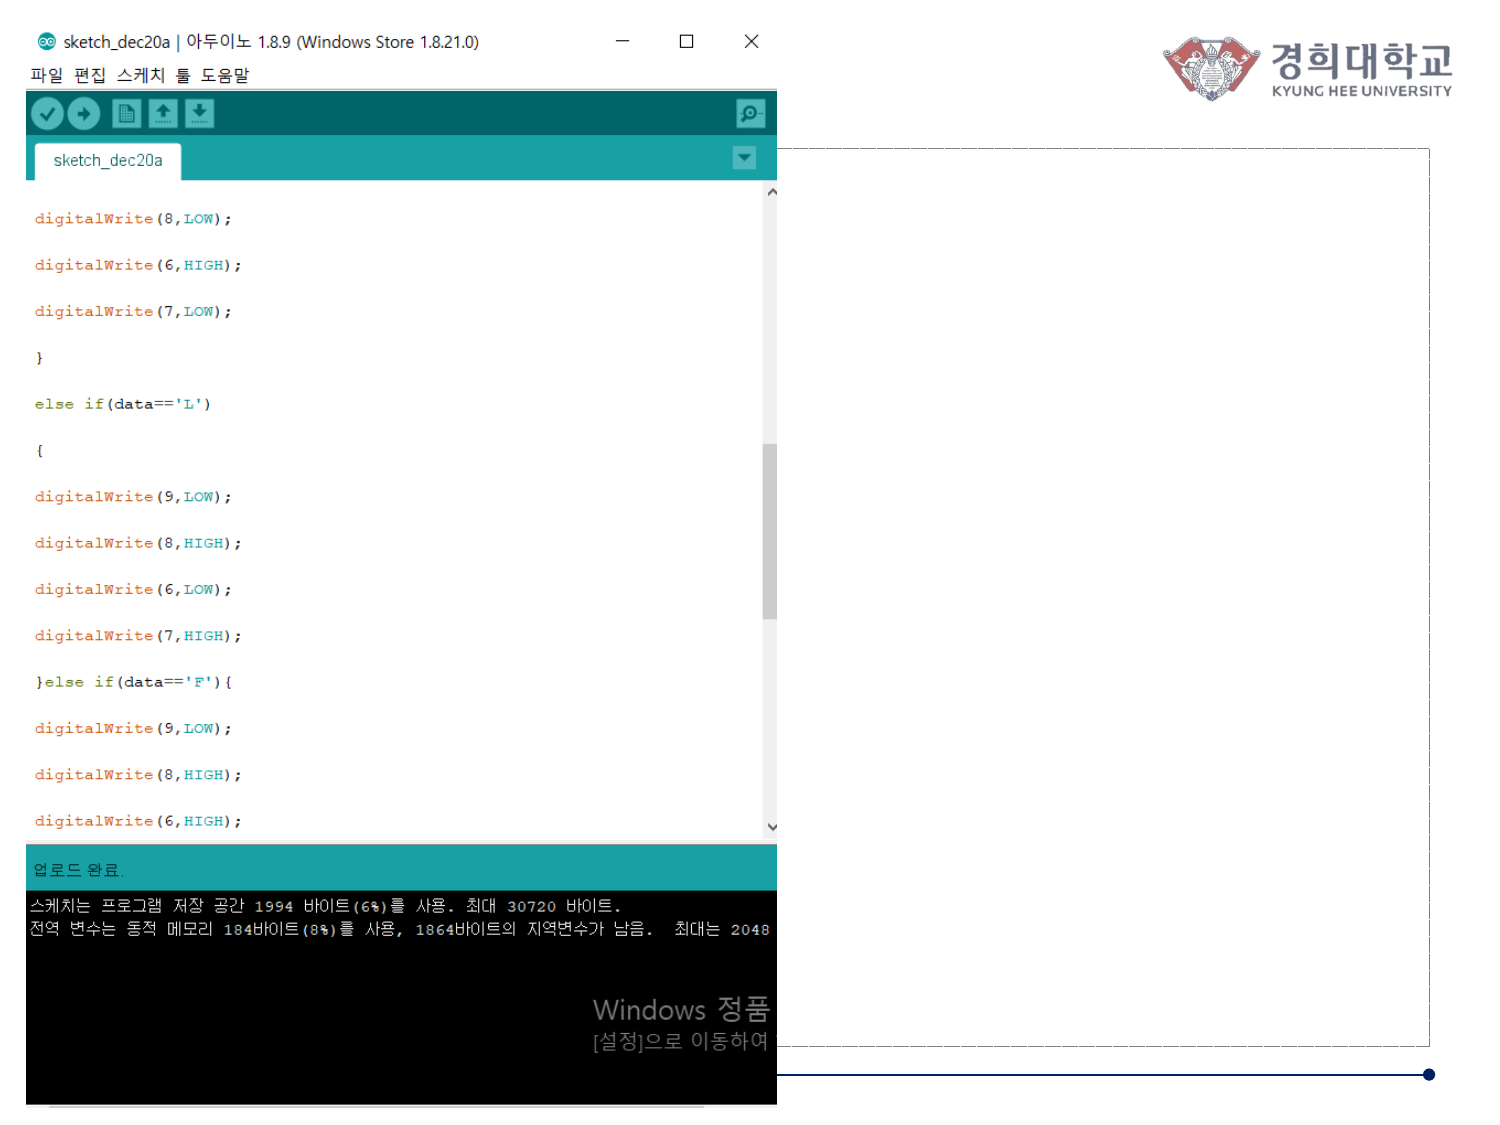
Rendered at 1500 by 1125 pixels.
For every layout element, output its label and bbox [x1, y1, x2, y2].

text_box [777, 148, 1430, 1048]
picture [26, 27, 777, 1108]
text_box [1139, 19, 1476, 114]
